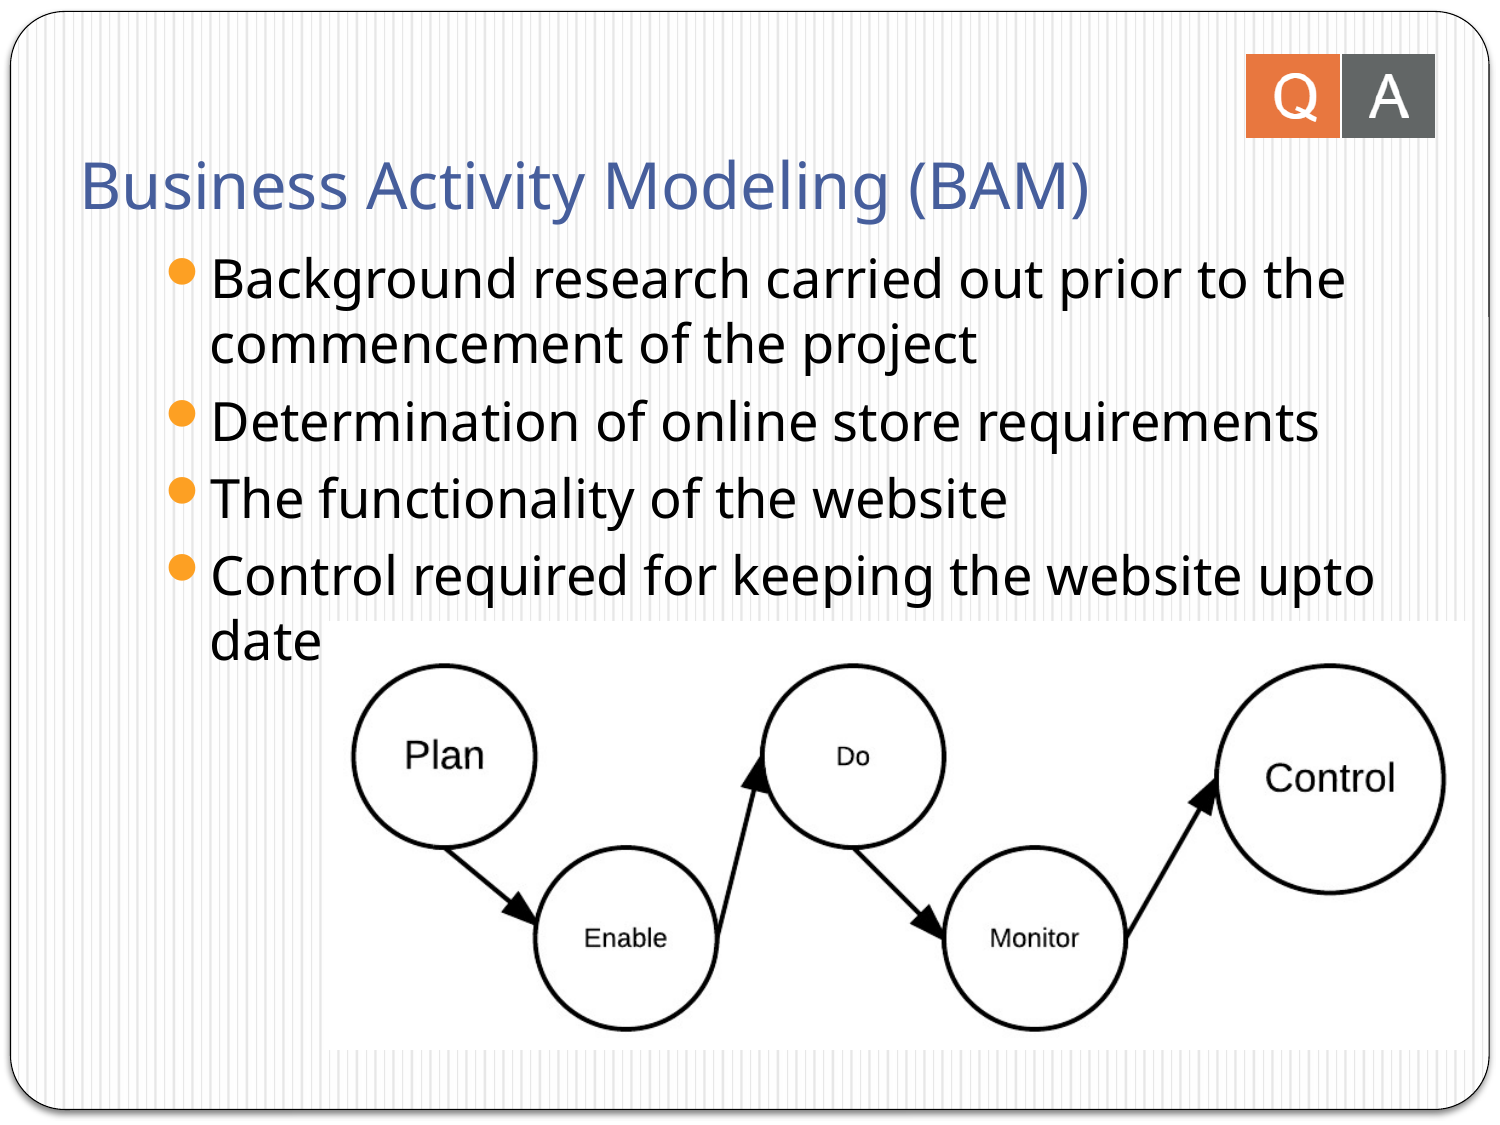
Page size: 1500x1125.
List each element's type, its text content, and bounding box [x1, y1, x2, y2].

picture [1245, 54, 1435, 138]
title Business Activity Modeling (BAM) [64, 118, 1140, 238]
picture [324, 621, 1471, 1051]
list Background research carried out prior to the commencement of the project Determination of online store requirements The functionality of the website Control required for keeping the website upto date [150, 237, 1425, 705]
